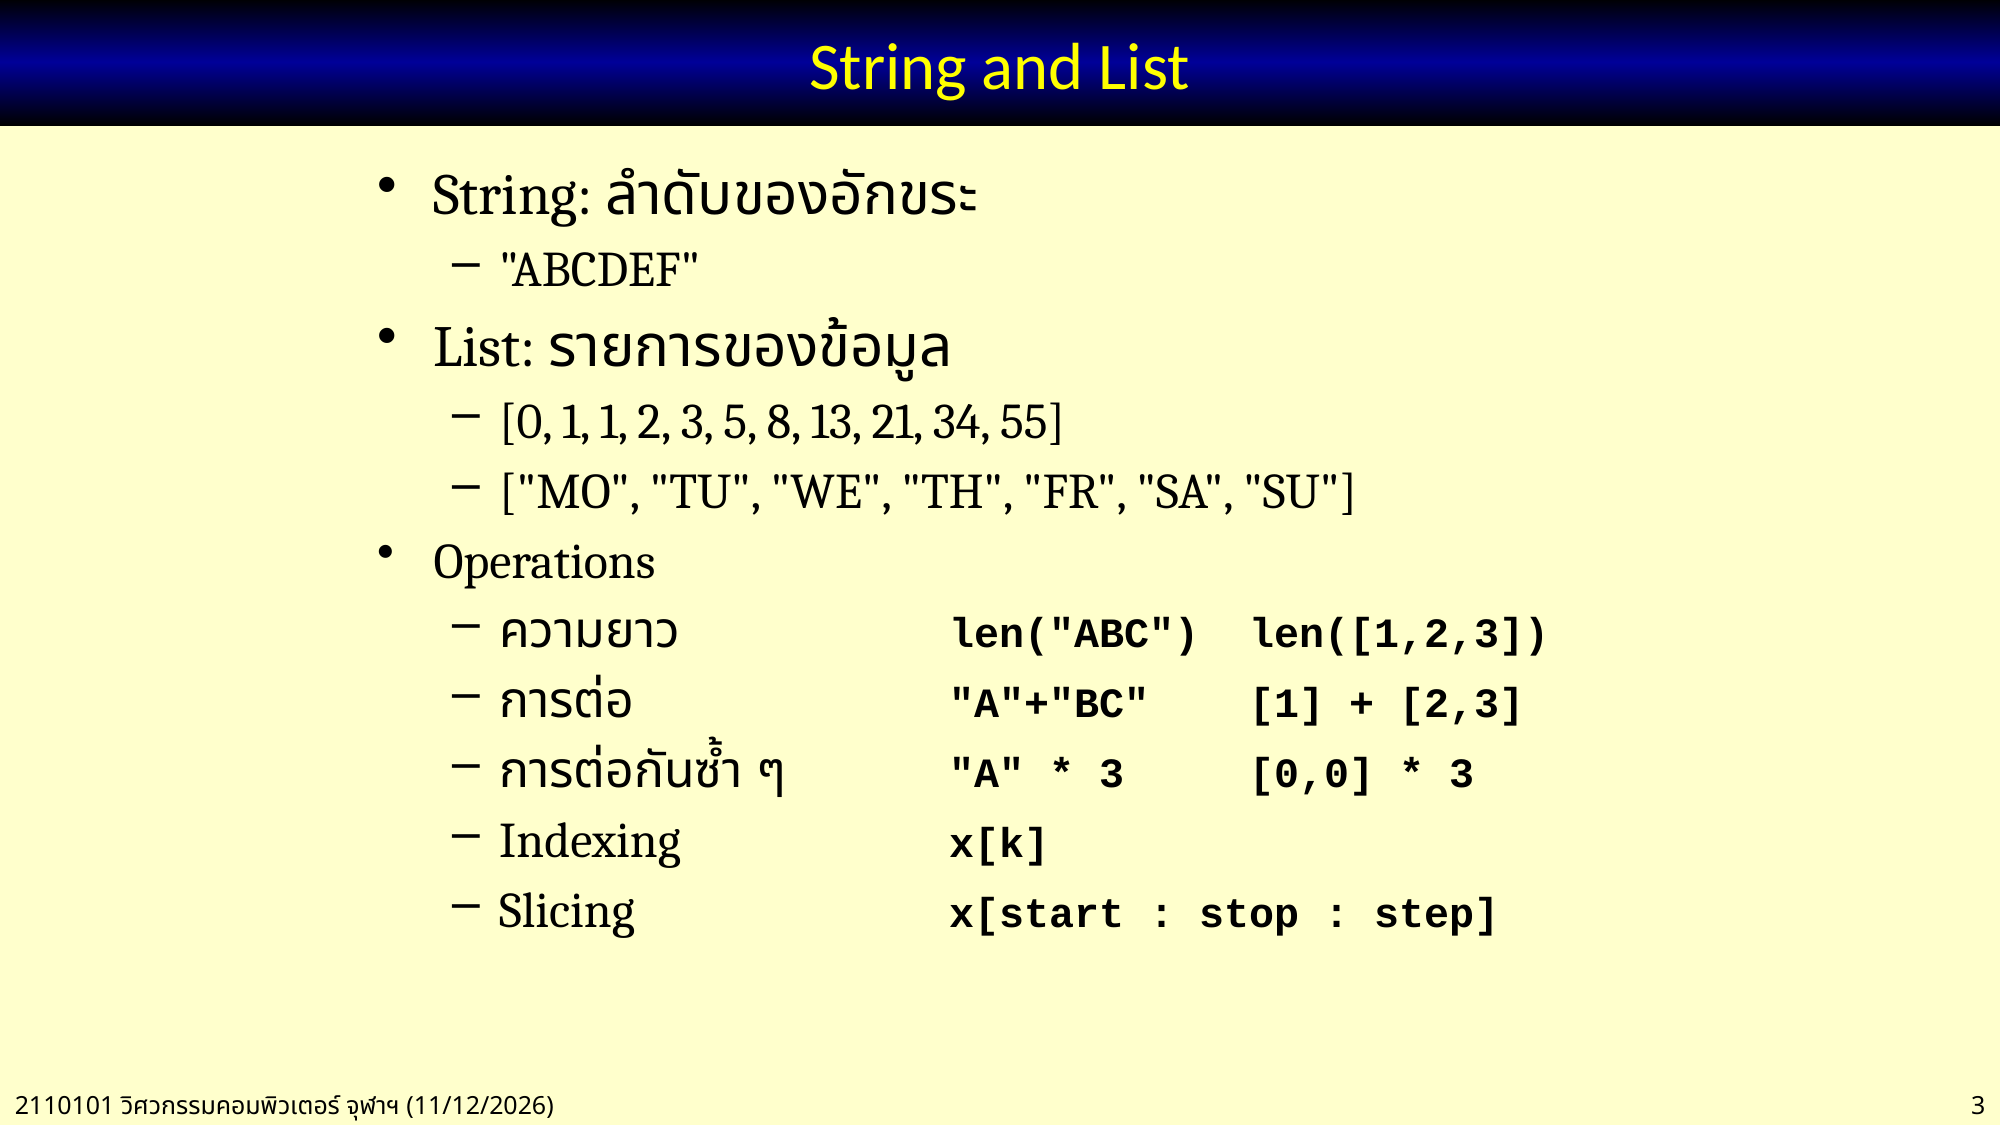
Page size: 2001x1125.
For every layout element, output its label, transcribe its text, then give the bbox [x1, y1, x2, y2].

title String and List [0, 0, 2000, 126]
list String: ลำดับของอักขระ "ABCDEF" List: รายการของข้อมูล [0, 1, 1, 2, 3, 5, 8, 13, 21, 34, 55] ["MO", "TU", "WE", "TH", "FR", "SA", "SU"] Operations ความยาว len("ABC") len([1,2,3]) การต่อ "A"+"BC" [1] + [2,3] การต่อกันซ้ำ ๆ "A" * 3 [0,0] * 3 Indexing x[k] Slicing x[start : stop : step] [362, 148, 1621, 987]
